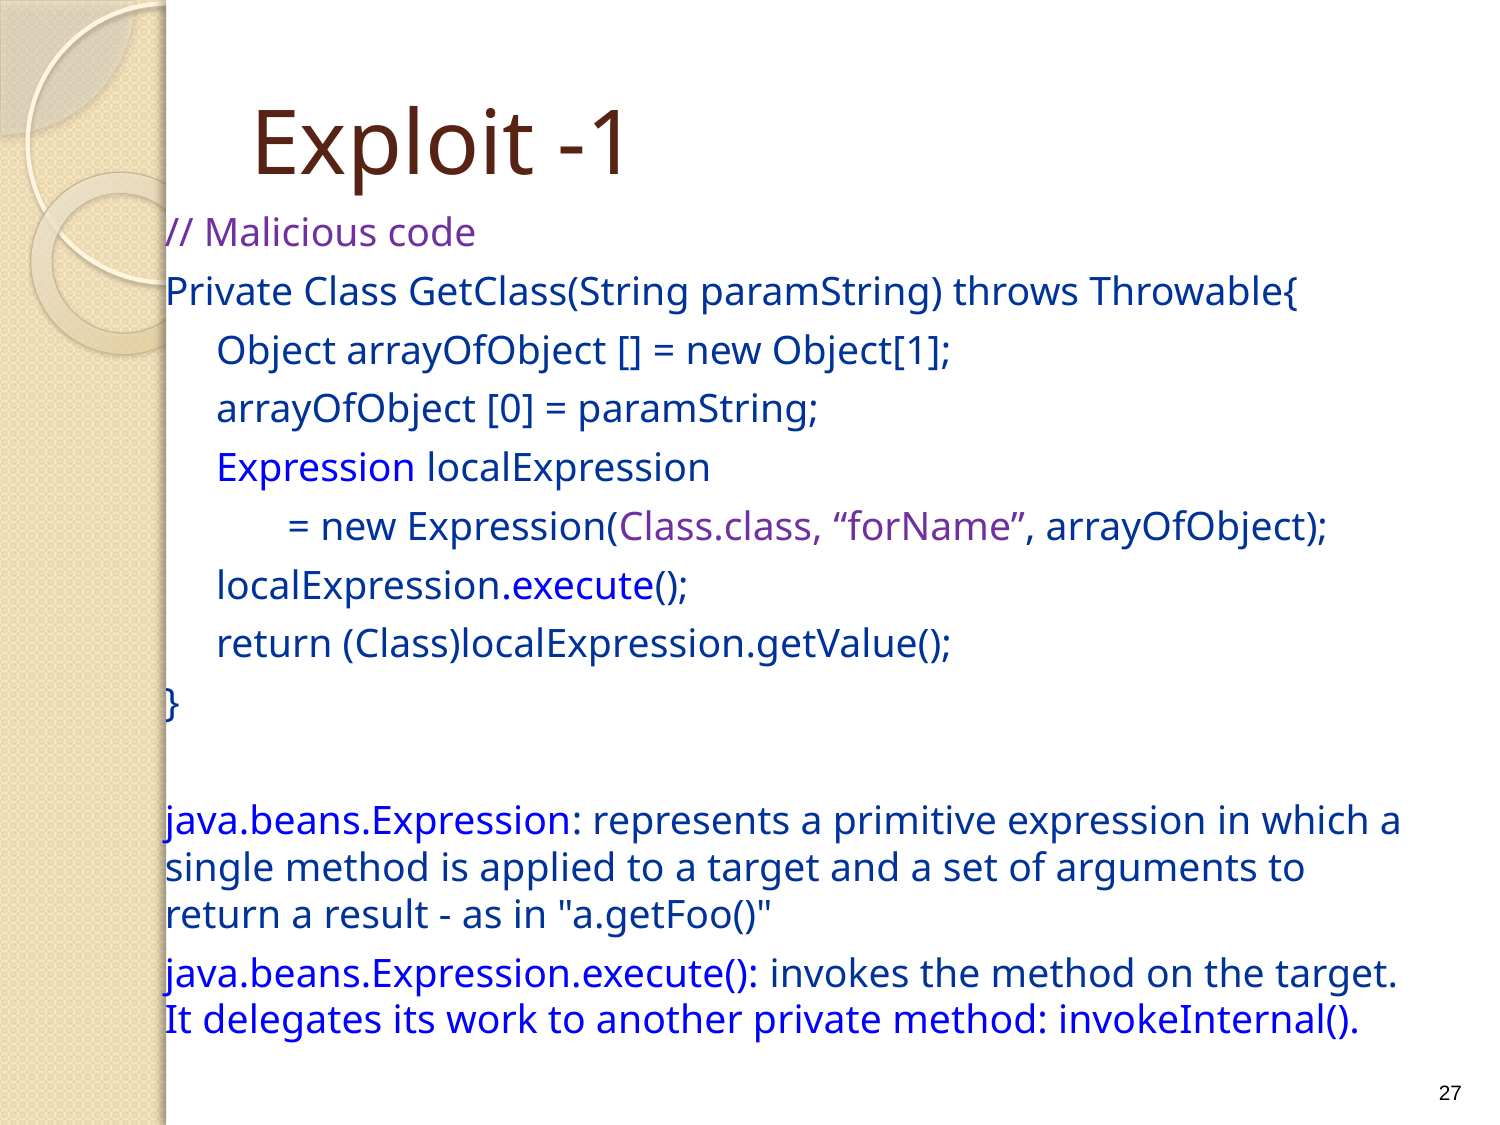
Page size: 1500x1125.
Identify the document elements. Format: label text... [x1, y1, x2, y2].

list // Malicious code Private Class GetClass(String paramString) throws Throwable{ Object arrayOfObject [] = new Object[1]; arrayOfObject [0] = paramString; Expression localExpression = new Expression(Class.class, “forName”, arrayOfObject); localExpression.execute(); return (Class)localExpression.getValue(); } java.beans.Expression: represents a primitive expression in which a single method is applied to a target and a set of arguments to return a result - as in "a.getFoo()" java.beans.Expression.execute(): invokes the method on the target. It delegates its work to another private method: invokeInternal(). [150, 200, 1425, 1100]
slide_number 27 [1413, 1034, 1488, 1113]
title Exploit -1 [235, 45, 1466, 233]
